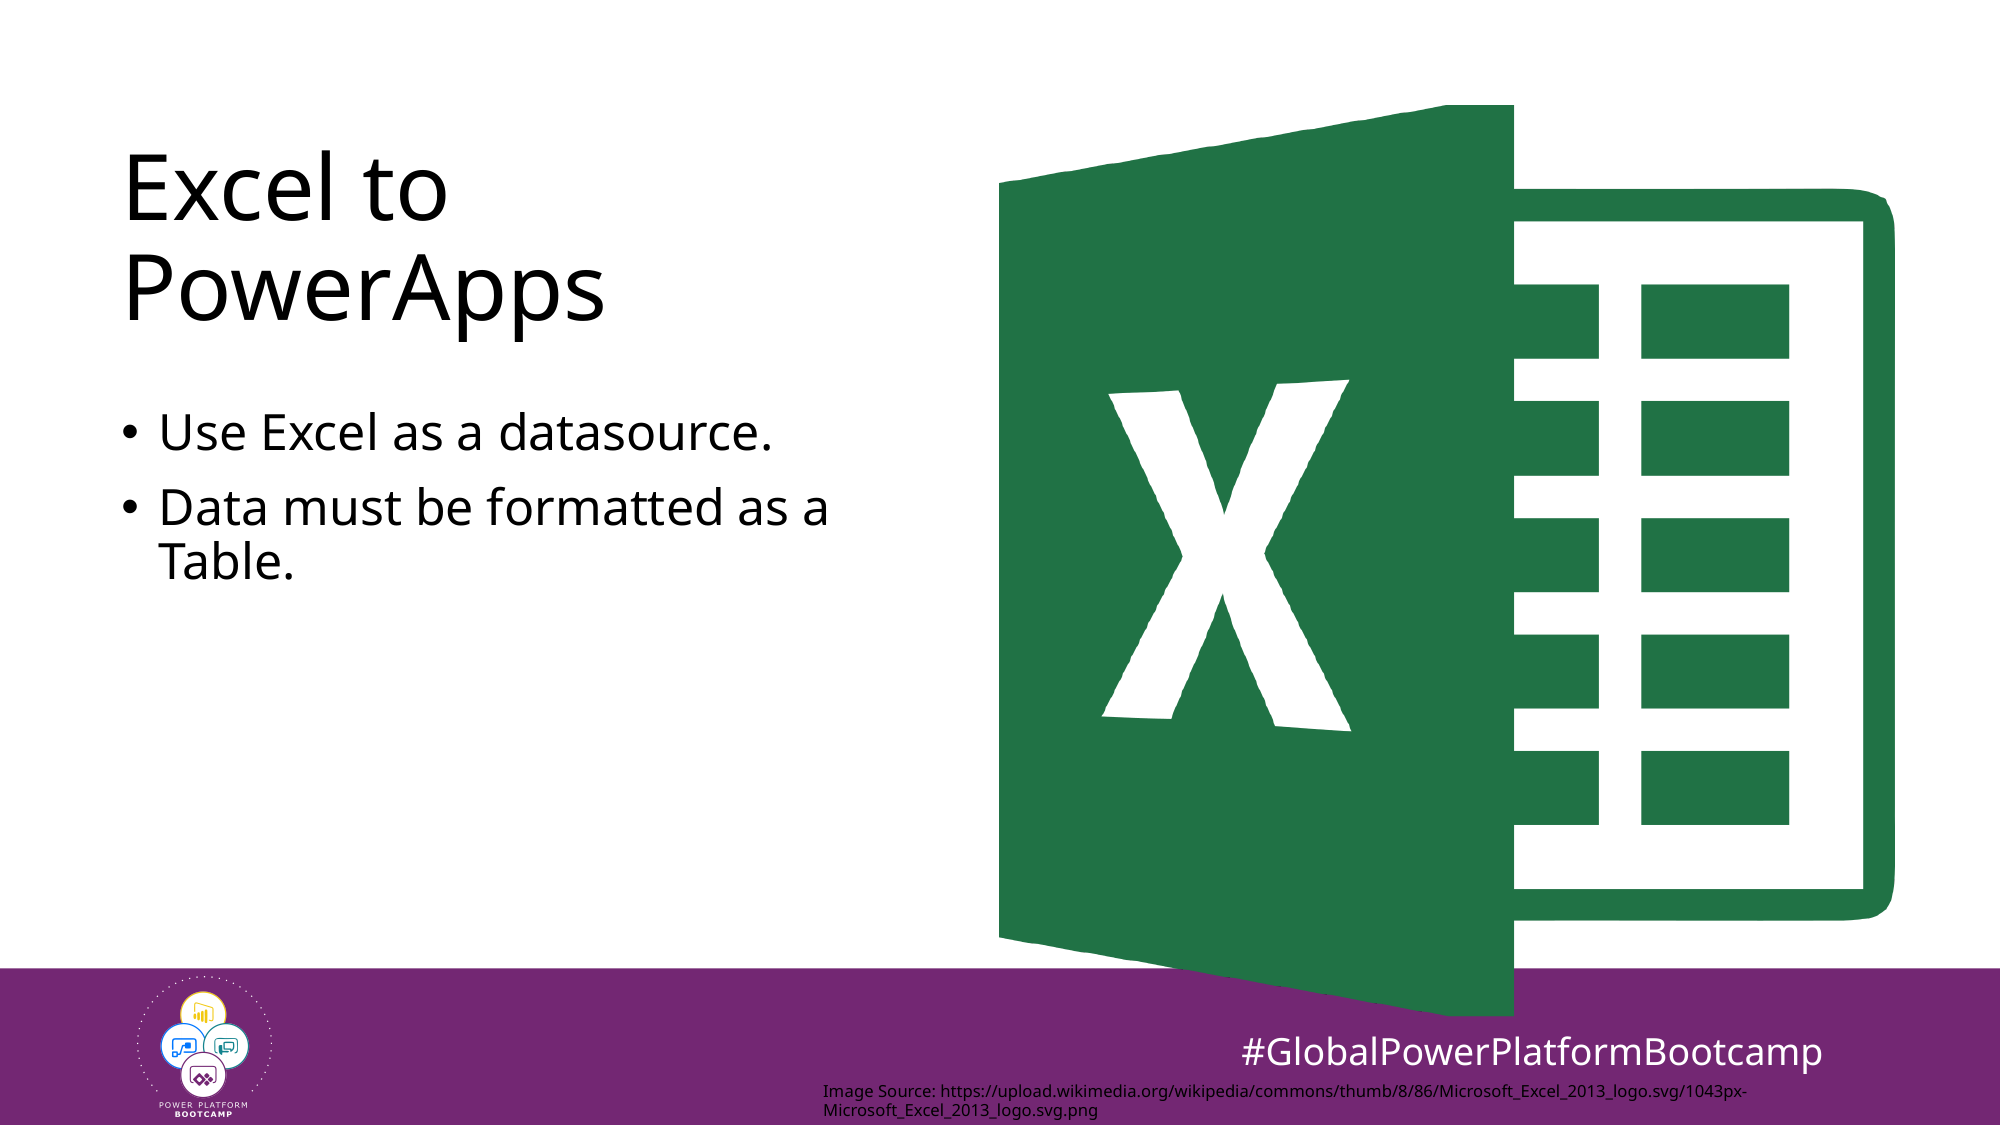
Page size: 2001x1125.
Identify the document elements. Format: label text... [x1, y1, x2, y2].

list Use Excel as a datasource. Data must be formatted as a Table. [106, 399, 948, 1021]
picture [137, 1021, 272, 1117]
title Excel to PowerApps [106, 103, 948, 379]
picture [999, 104, 1895, 1020]
text_box Image Source: https://upload.wikimedia.org/wikipedia/commons/thumb/8/86/Microsoft_Excel_2013_logo.svg/1043px-Microsoft_Excel_2013_logo.svg.png [808, 1076, 1938, 1125]
